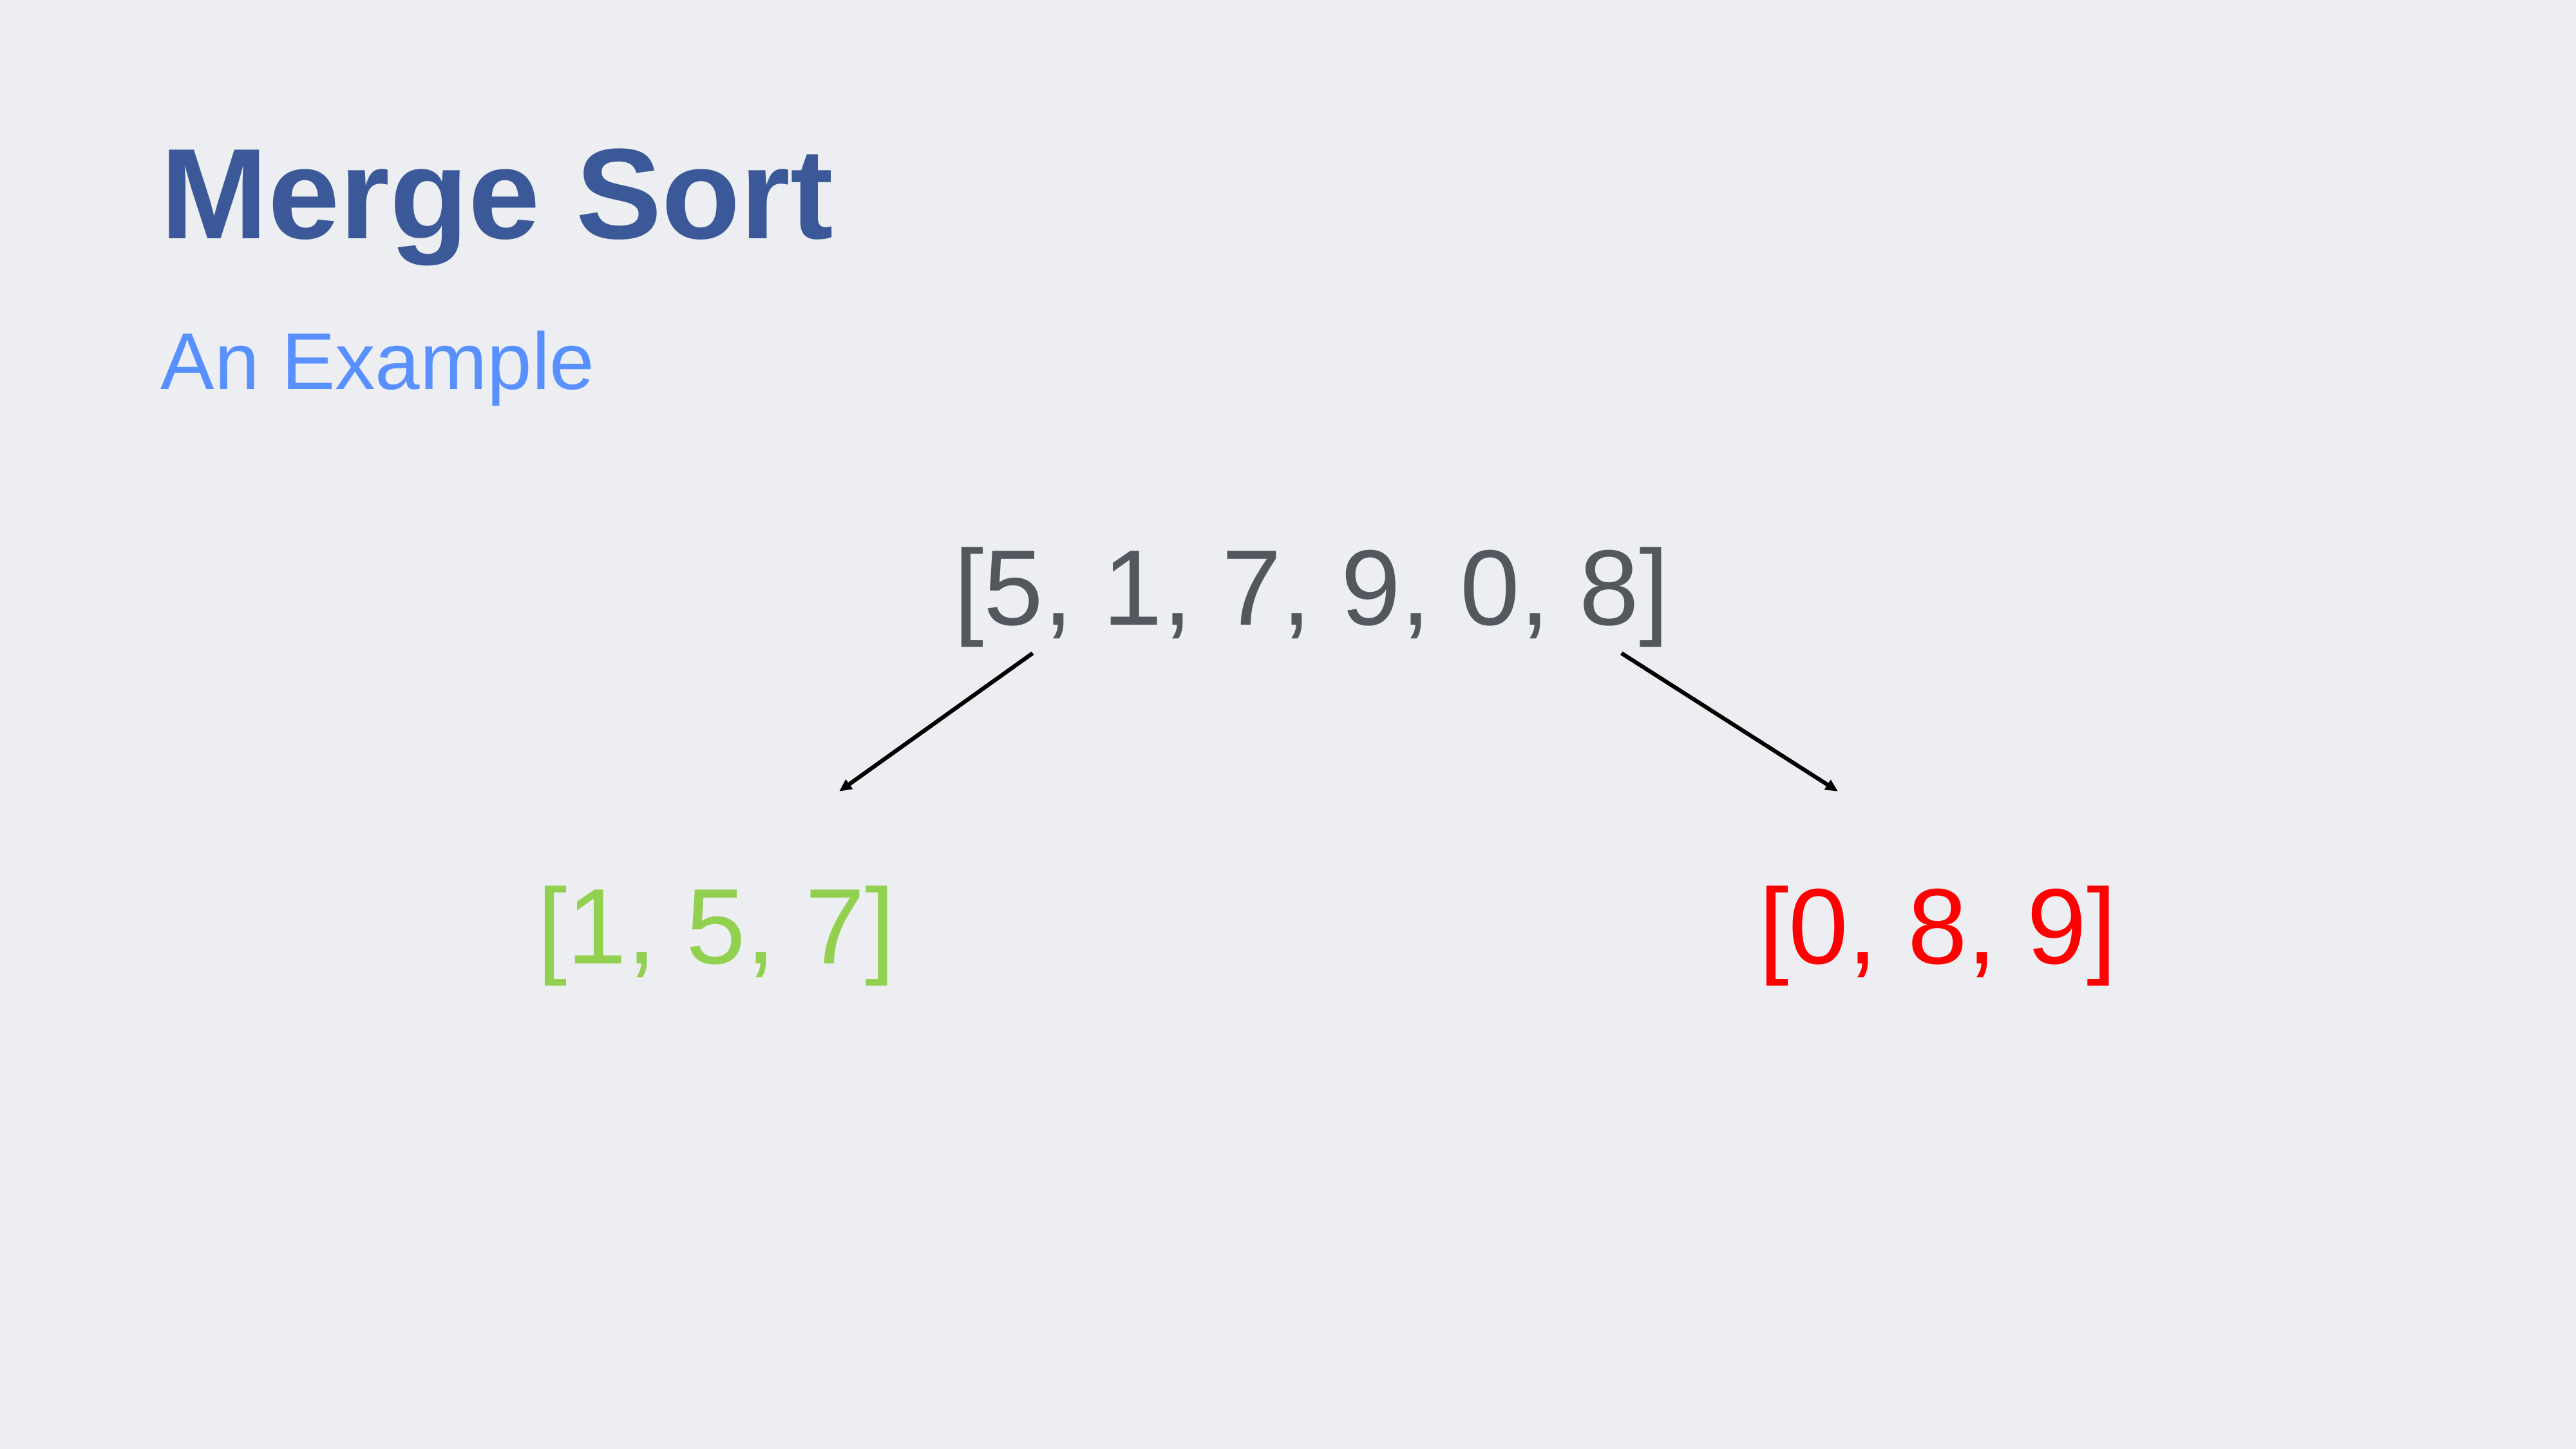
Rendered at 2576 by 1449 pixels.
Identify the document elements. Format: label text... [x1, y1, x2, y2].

list An Example [160, 308, 2415, 427]
title Merge Sort [160, 109, 2415, 305]
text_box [839, 652, 1033, 791]
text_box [1621, 652, 1838, 791]
text_box [1, 5, 7] [400, 791, 1033, 987]
list [5, 1, 7, 9, 0, 8] [160, 453, 2463, 791]
text_box [0, 8, 9] [1621, 791, 2254, 987]
